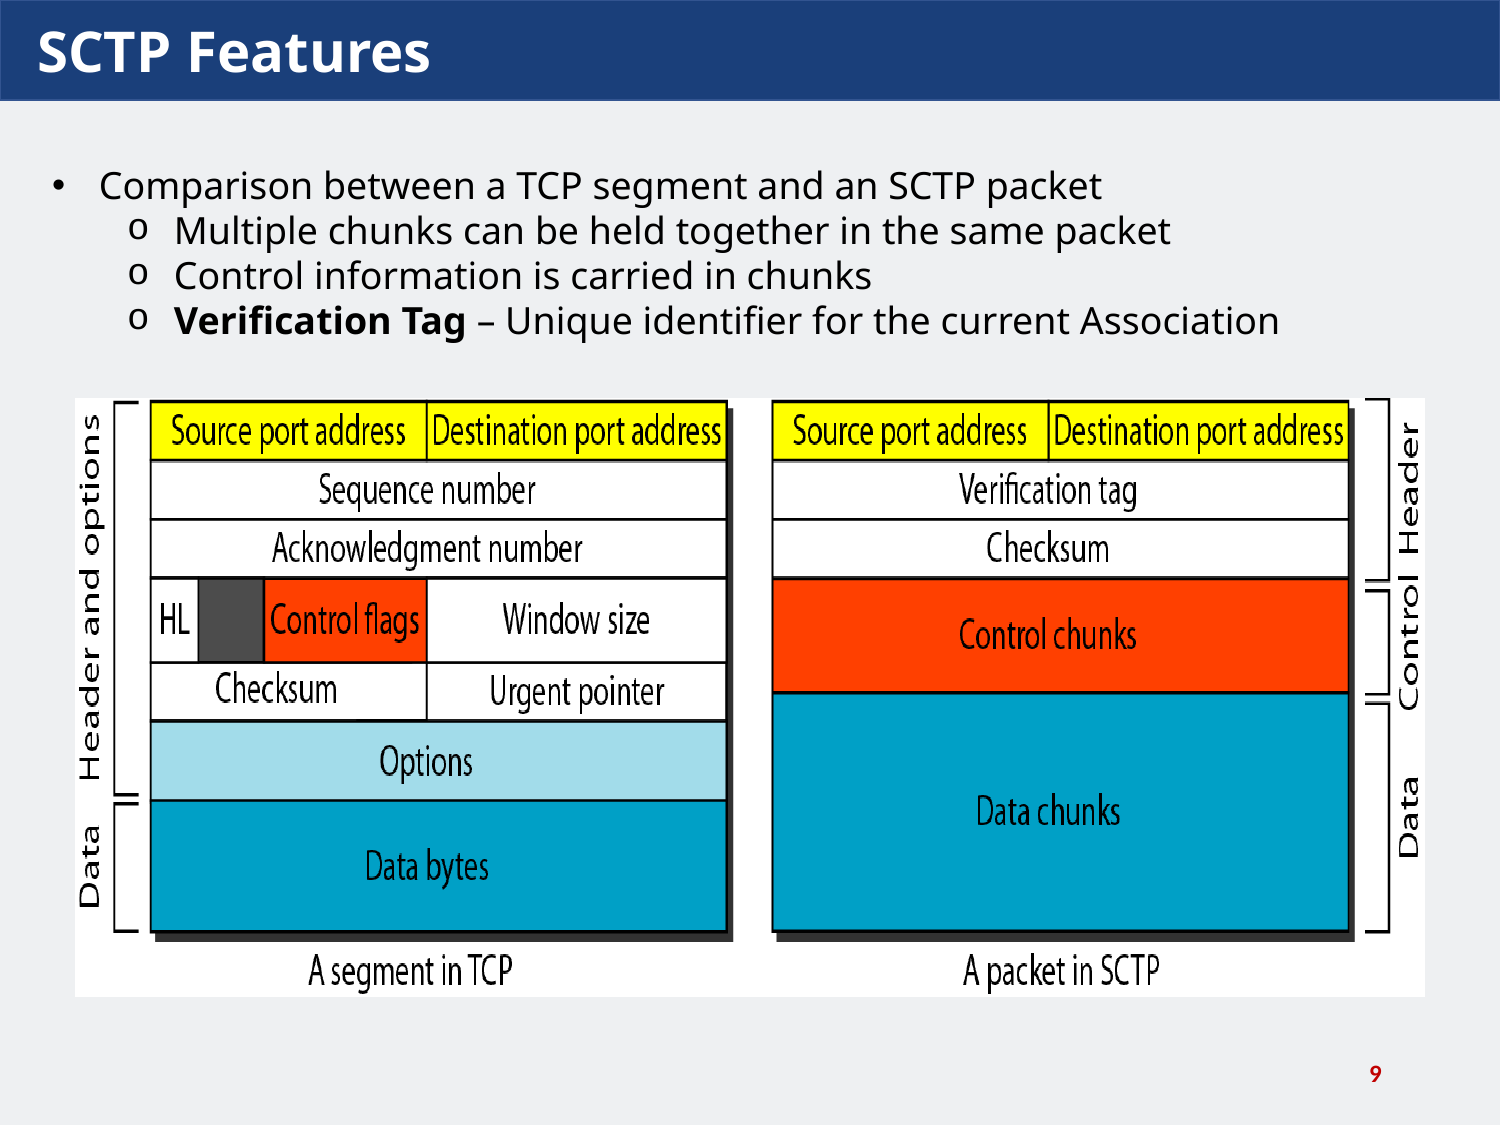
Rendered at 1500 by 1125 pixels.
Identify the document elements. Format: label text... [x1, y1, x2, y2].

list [74, 398, 1425, 997]
slide_number 8 [1059, 1042, 1397, 1103]
text_box [0, 0, 1500, 101]
text_box SCTP Features [37, 15, 1459, 84]
text_box Comparison between a TCP segment and an SCTP packet Multiple chunks can be held together in the same packet Control information is carried in chunks Verification Tag – Unique identifier for the current Association [37, 154, 1459, 395]
picture [0, 101, 1500, 1125]
